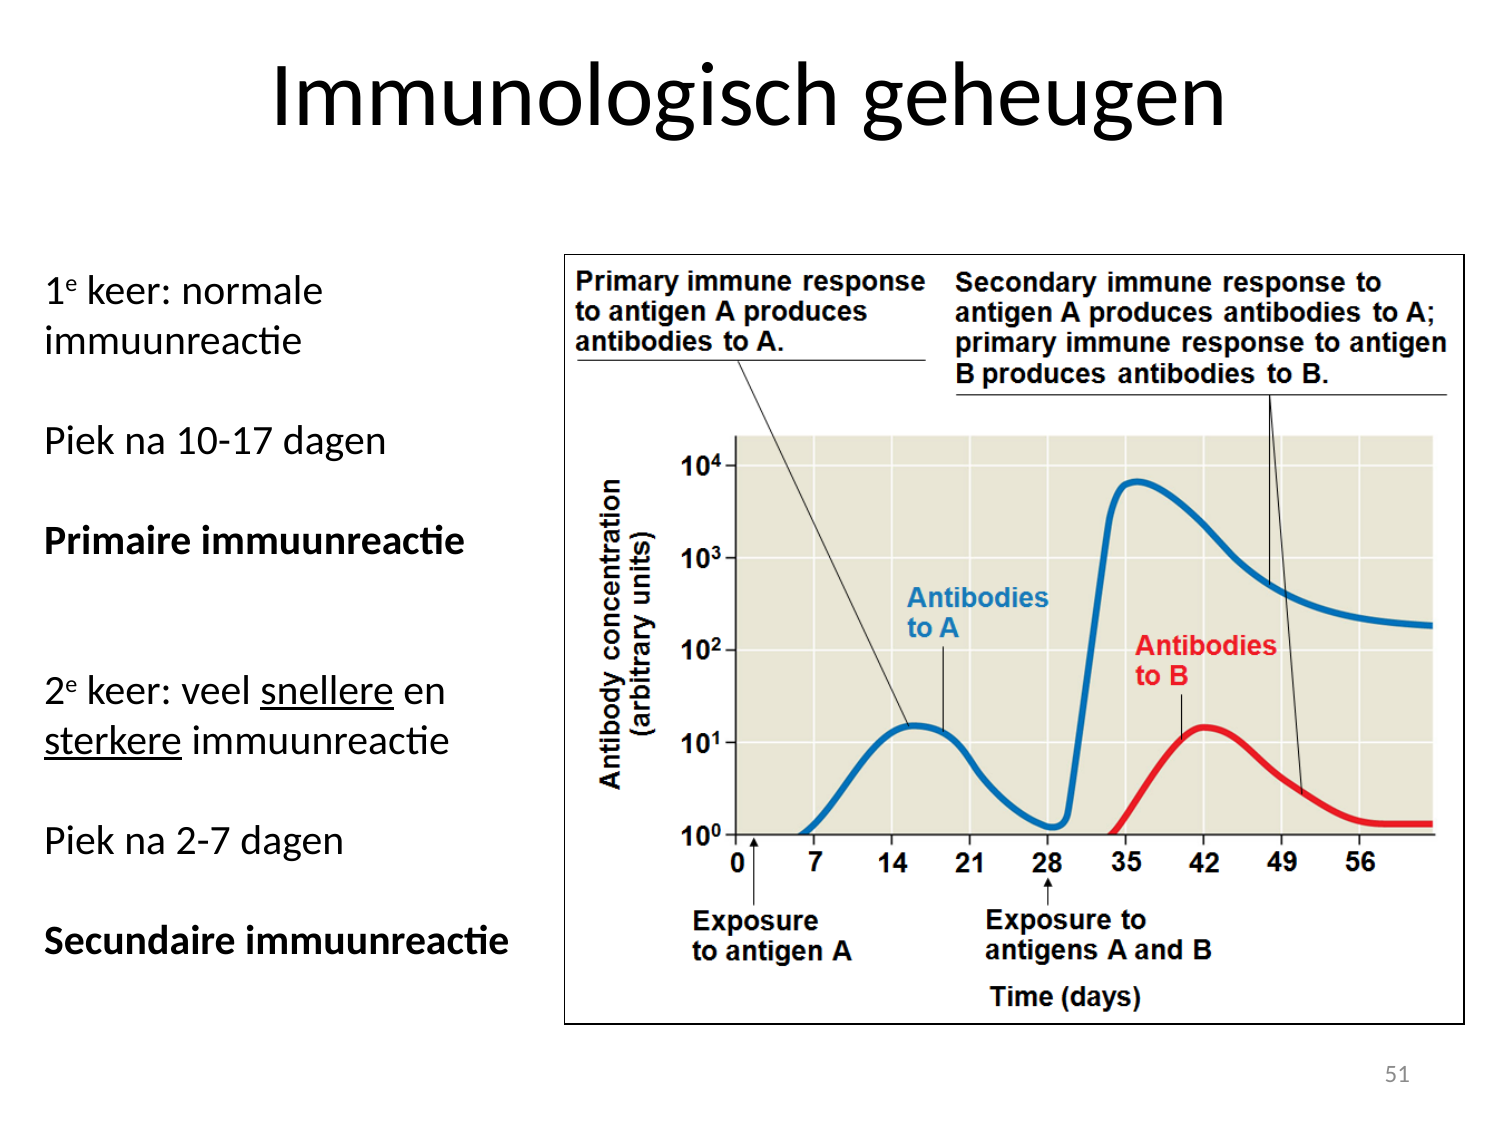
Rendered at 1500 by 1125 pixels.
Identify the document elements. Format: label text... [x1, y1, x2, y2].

picture [564, 255, 1464, 1024]
title Immunologisch geheugen [75, 0, 1425, 183]
text_box 1e keer: normale immuunreactie Piek na 10-17 dagen Primaire immuunreactie 2e keer: veel snellere en sterkere immuunreactie Piek na 2-7 dagen Secundaire immuunreactie [29, 255, 550, 971]
slide_number 51 [1074, 1042, 1425, 1103]
